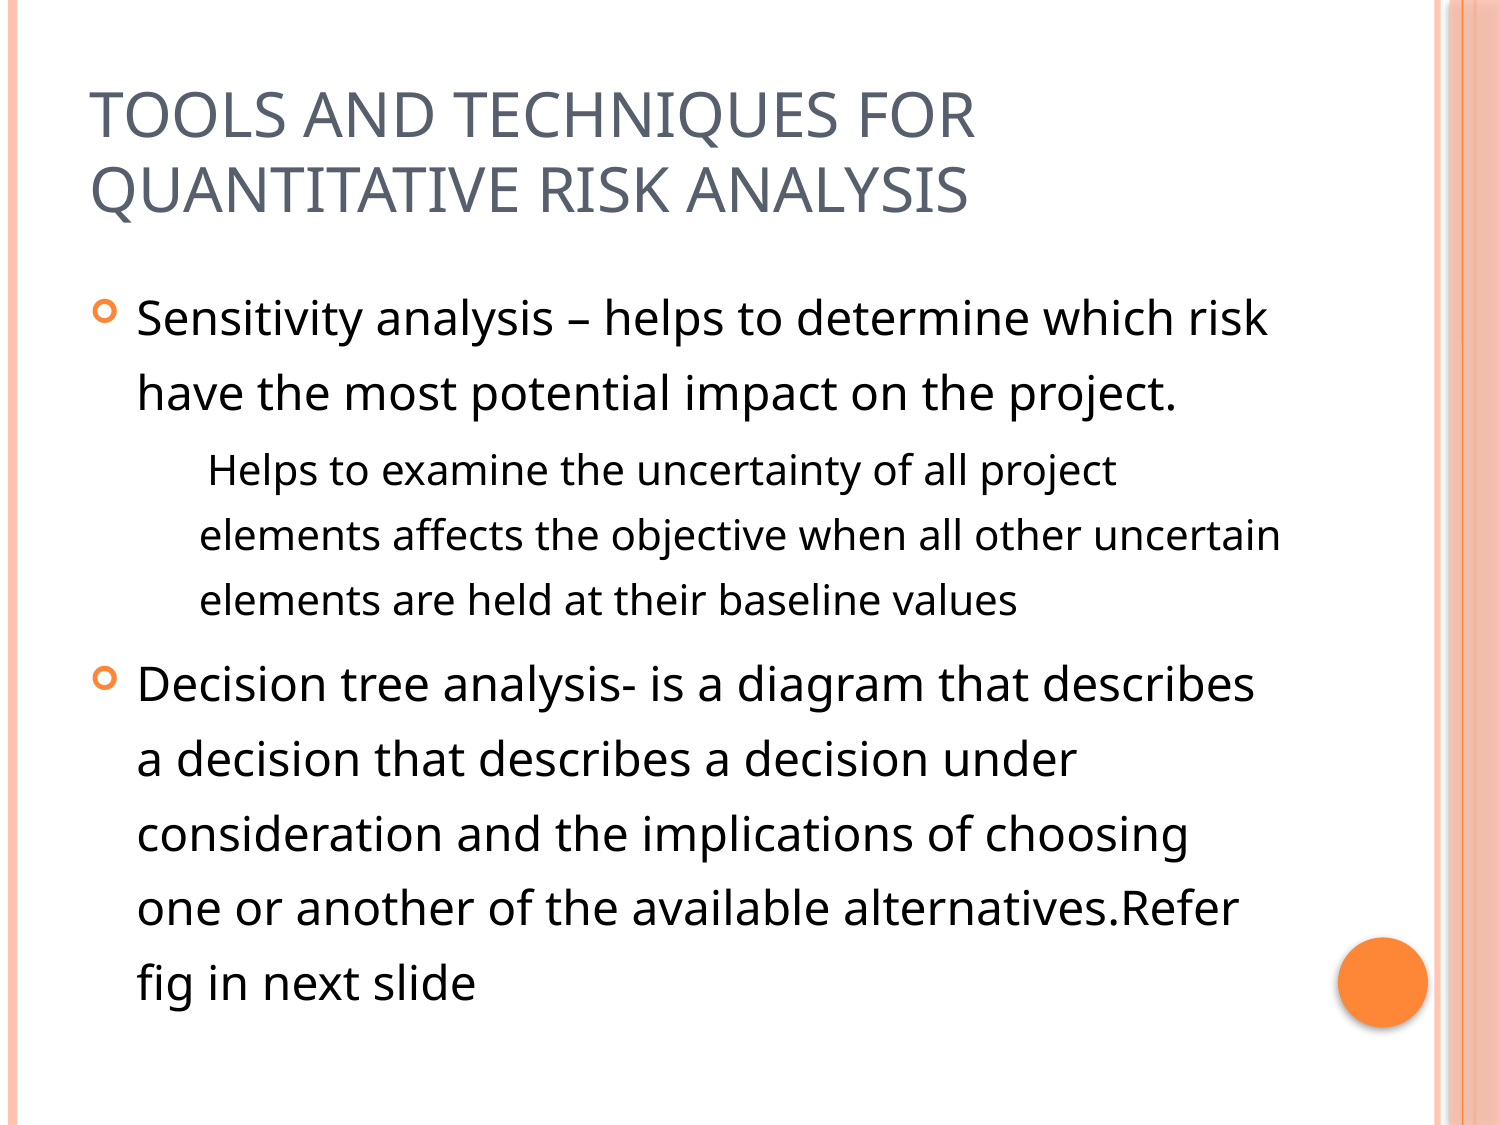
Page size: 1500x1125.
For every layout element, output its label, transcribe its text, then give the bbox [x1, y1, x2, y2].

title TOOLS and techniques for Quantitative Risk analysis [75, 45, 1300, 233]
list Sensitivity analysis – helps to determine which risk have the most potential impact on the project. Helps to examine the uncertainty of all project elements affects the objective when all other uncertain elements are held at their baseline values Decision tree analysis- is a diagram that describes a decision that describes a decision under consideration and the implications of choosing one or another of the available alternatives.Refer fig in next slide [75, 262, 1300, 1062]
